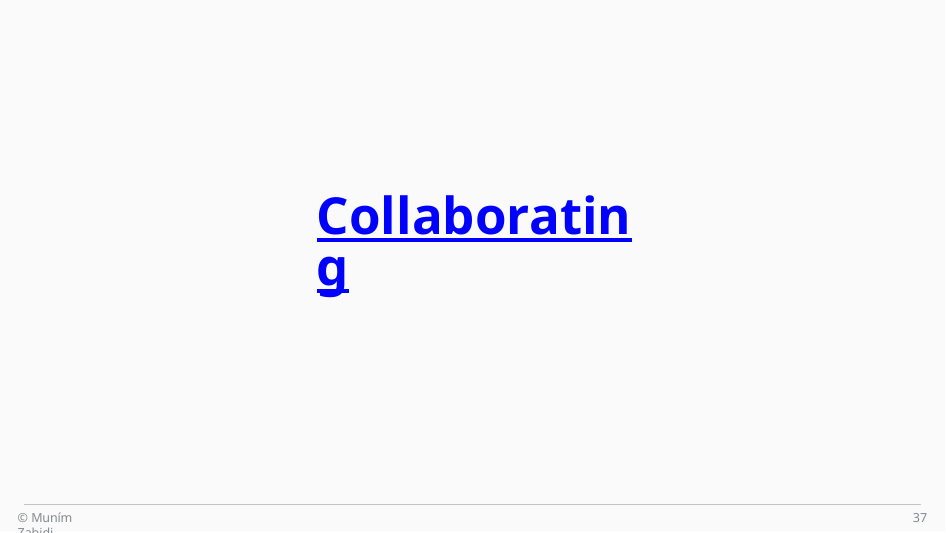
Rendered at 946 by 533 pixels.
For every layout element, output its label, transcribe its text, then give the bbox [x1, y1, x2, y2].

footer © Muním Zabidi [15, 507, 109, 533]
slide_number 37 [906, 507, 934, 533]
title Collaborating [314, 180, 661, 273]
